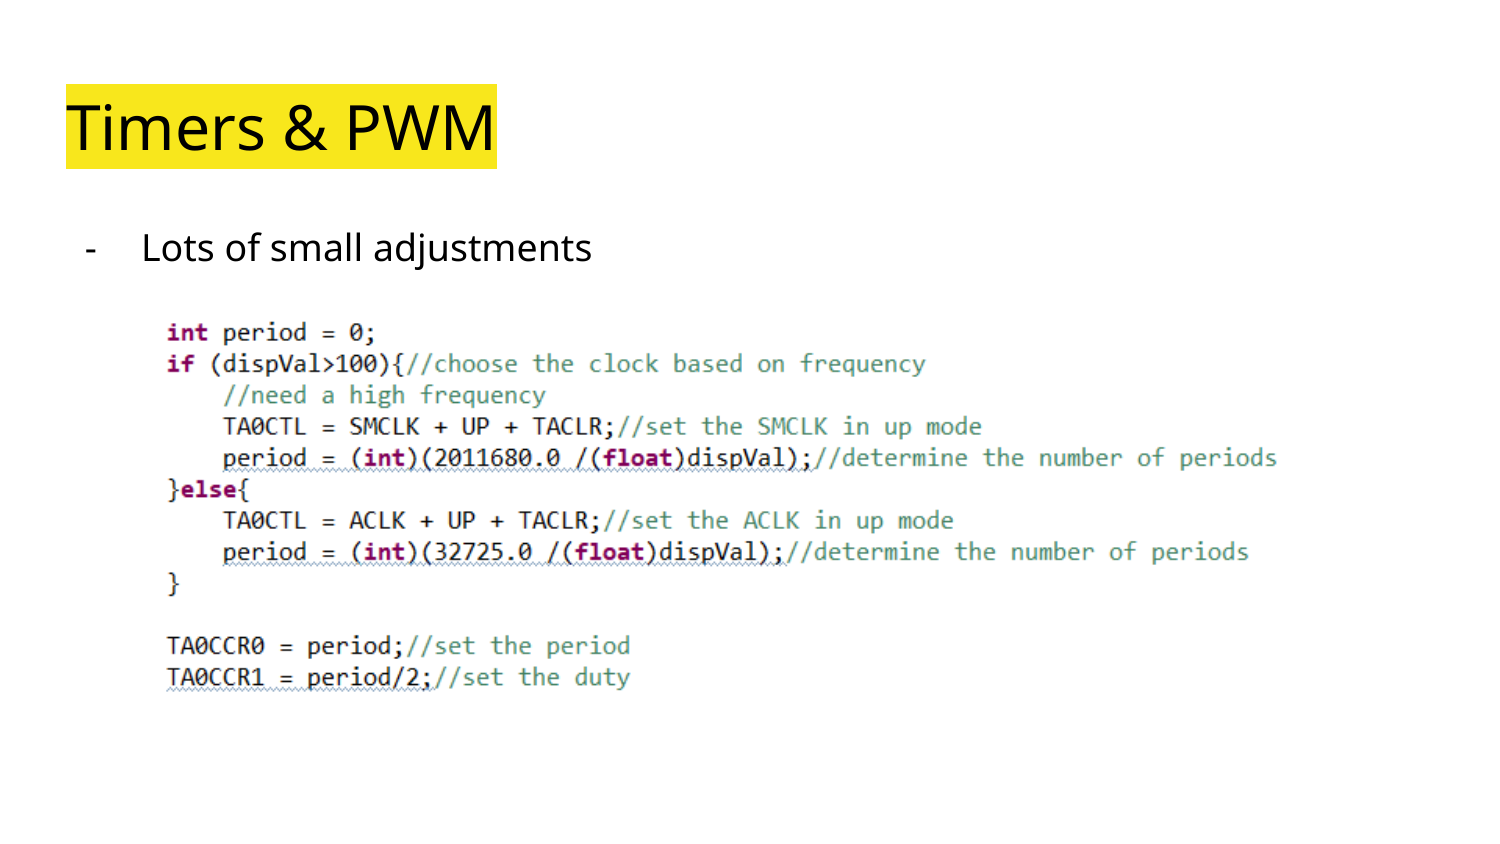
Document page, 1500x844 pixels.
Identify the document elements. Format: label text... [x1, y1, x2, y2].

title Timers & PWM [51, 72, 1449, 167]
picture [150, 308, 1386, 706]
list Lots of small adjustments [51, 202, 1449, 750]
